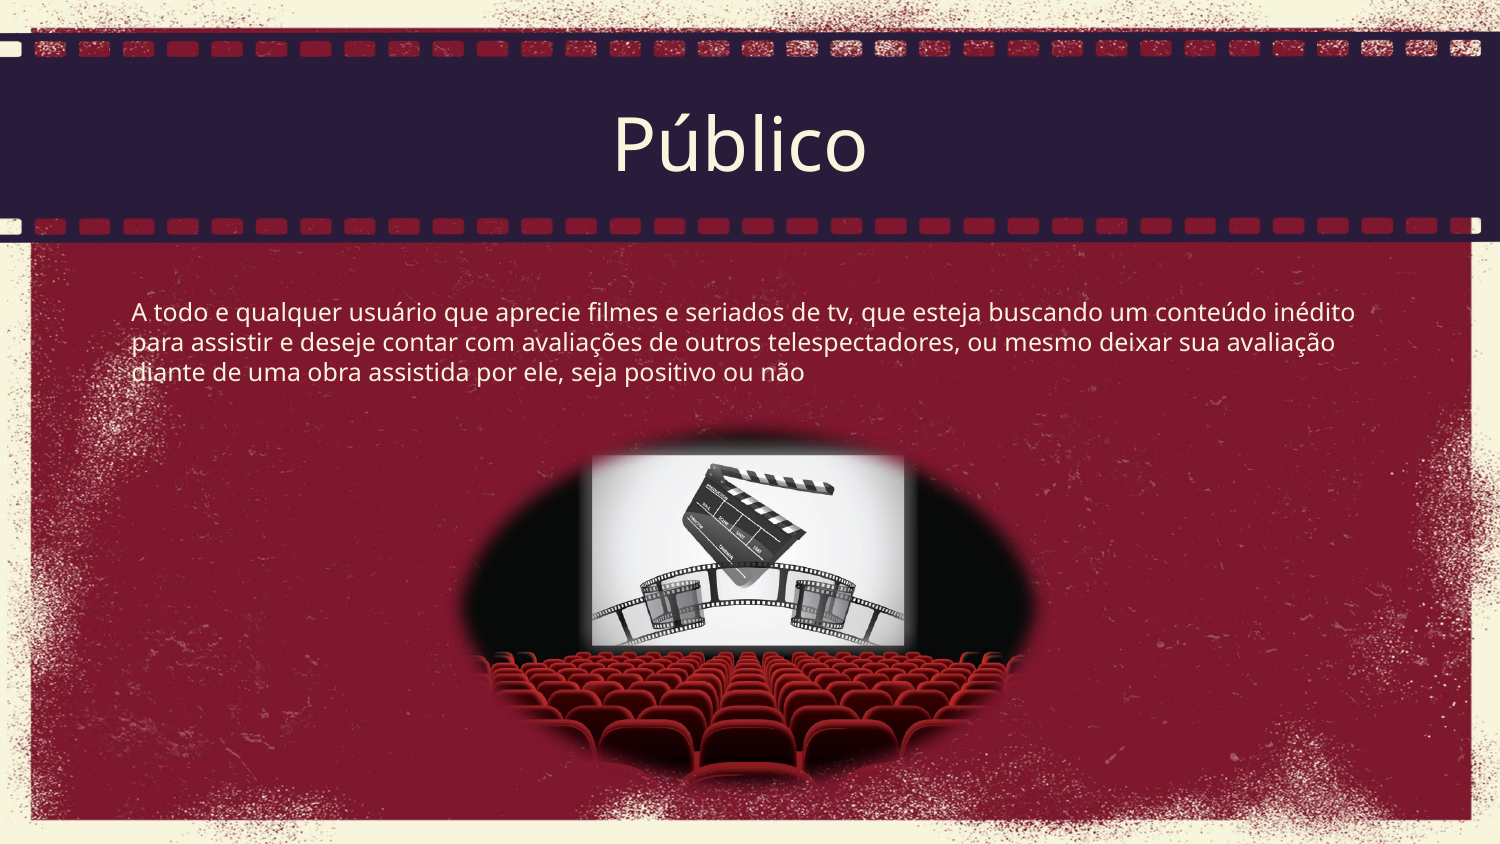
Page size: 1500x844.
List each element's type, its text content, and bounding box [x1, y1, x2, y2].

picture [0, 0, 1500, 844]
title Público [118, 81, 1382, 176]
list A todo e qualquer usuário que aprecie filmes e seriados de tv, que esteja buscando um conteúdo inédito para assistir e deseje contar com avaliações de outros telespectadores, ou mesmo deixar sua avaliação diante de uma obra assistida por ele, seja positivo ou não [116, 251, 1381, 741]
